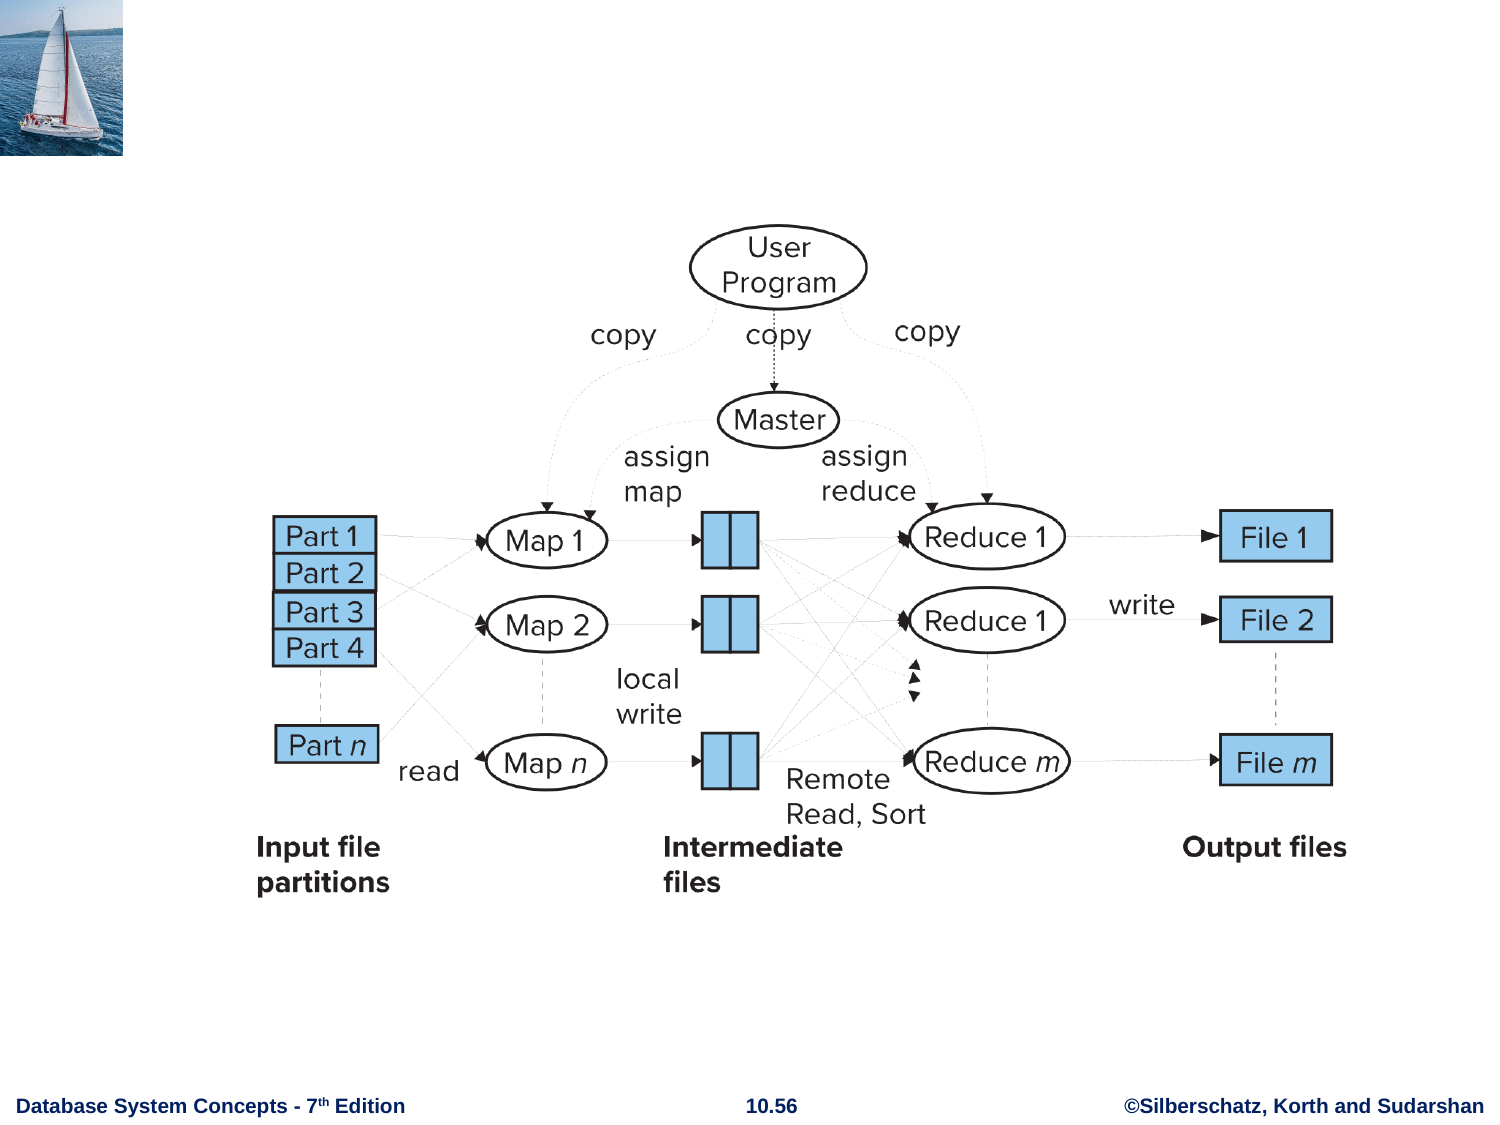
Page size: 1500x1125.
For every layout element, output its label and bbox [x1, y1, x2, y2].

list [255, 224, 1348, 903]
picture [0, 0, 123, 156]
